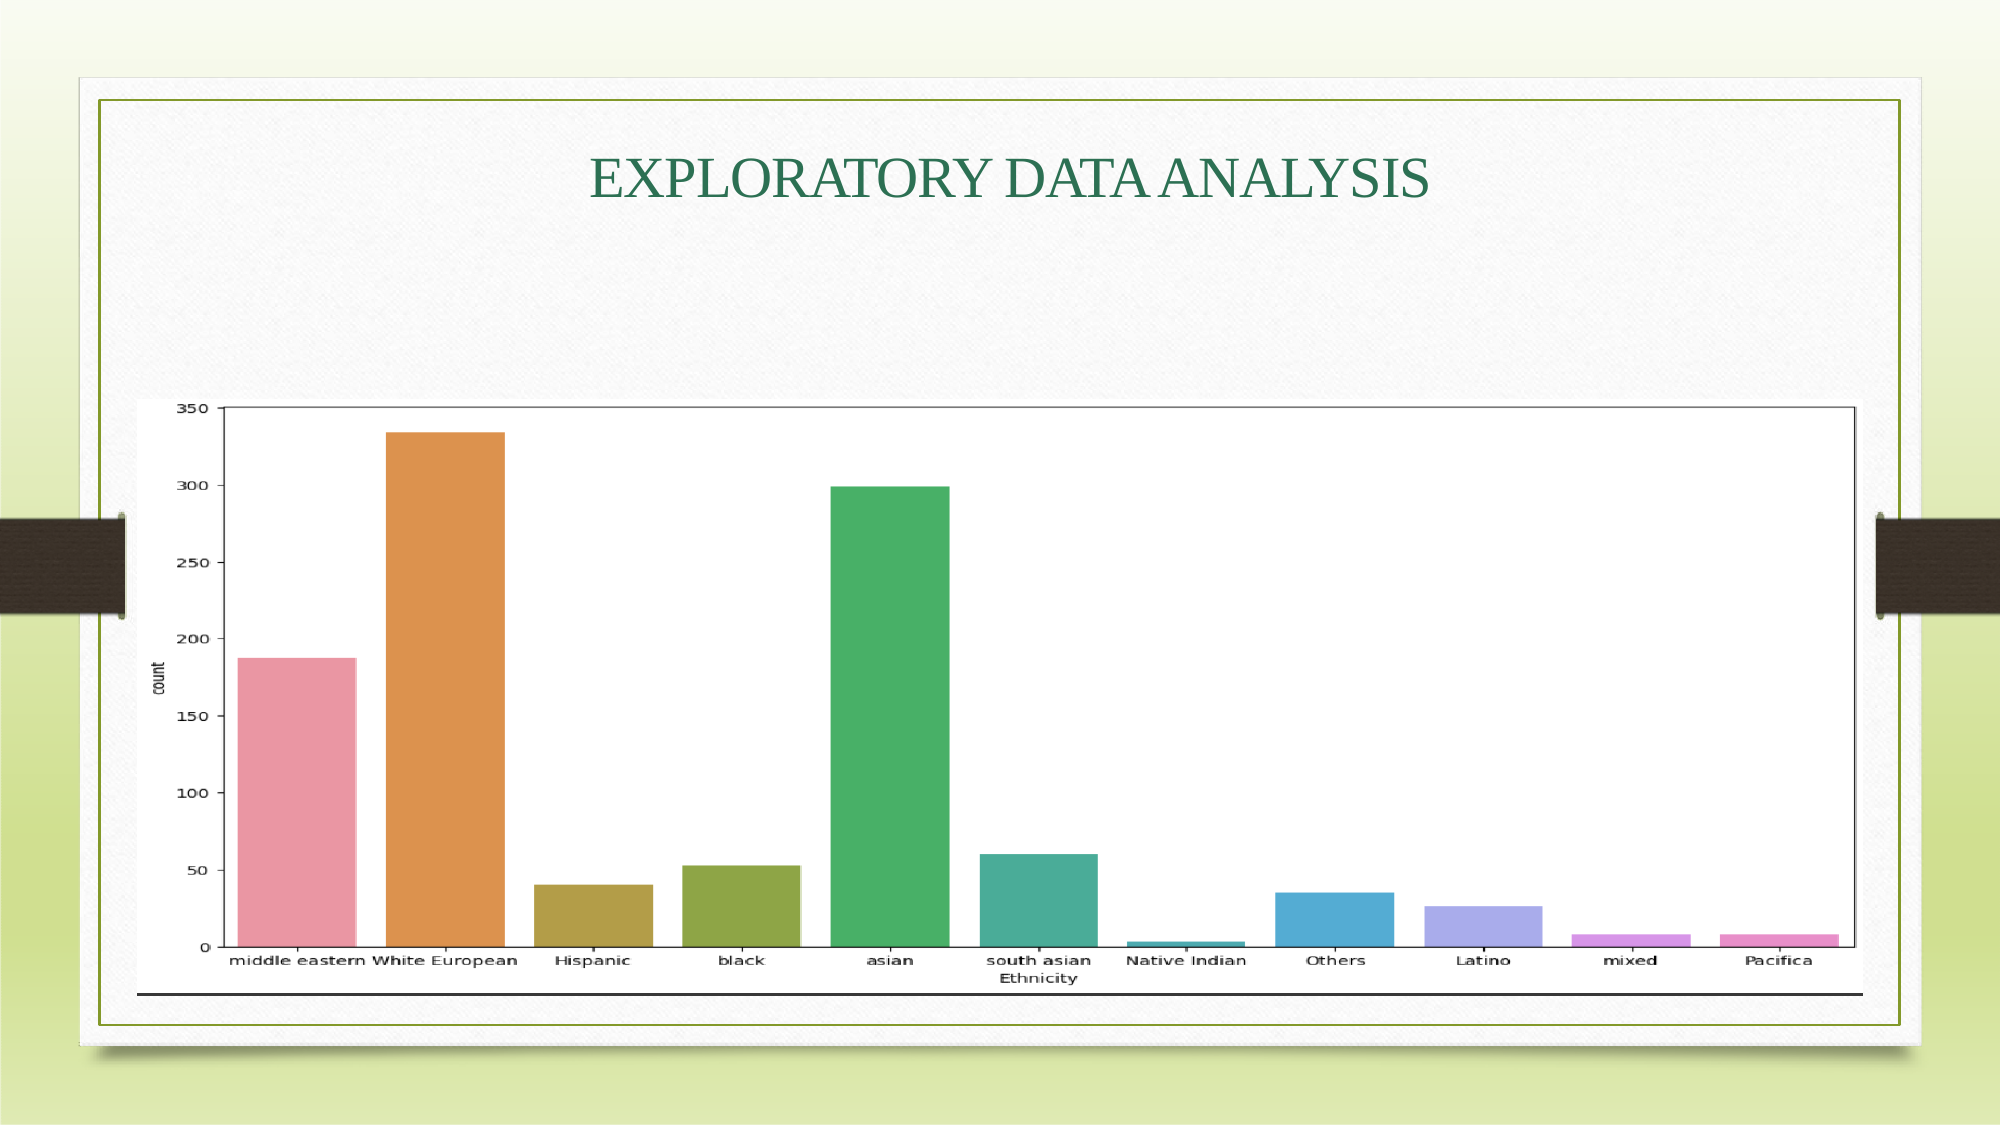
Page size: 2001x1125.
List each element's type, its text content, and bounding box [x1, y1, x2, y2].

title EXPLORATORY DATA ANALYSIS [587, 137, 1600, 327]
picture [0, 0, 2000, 1125]
